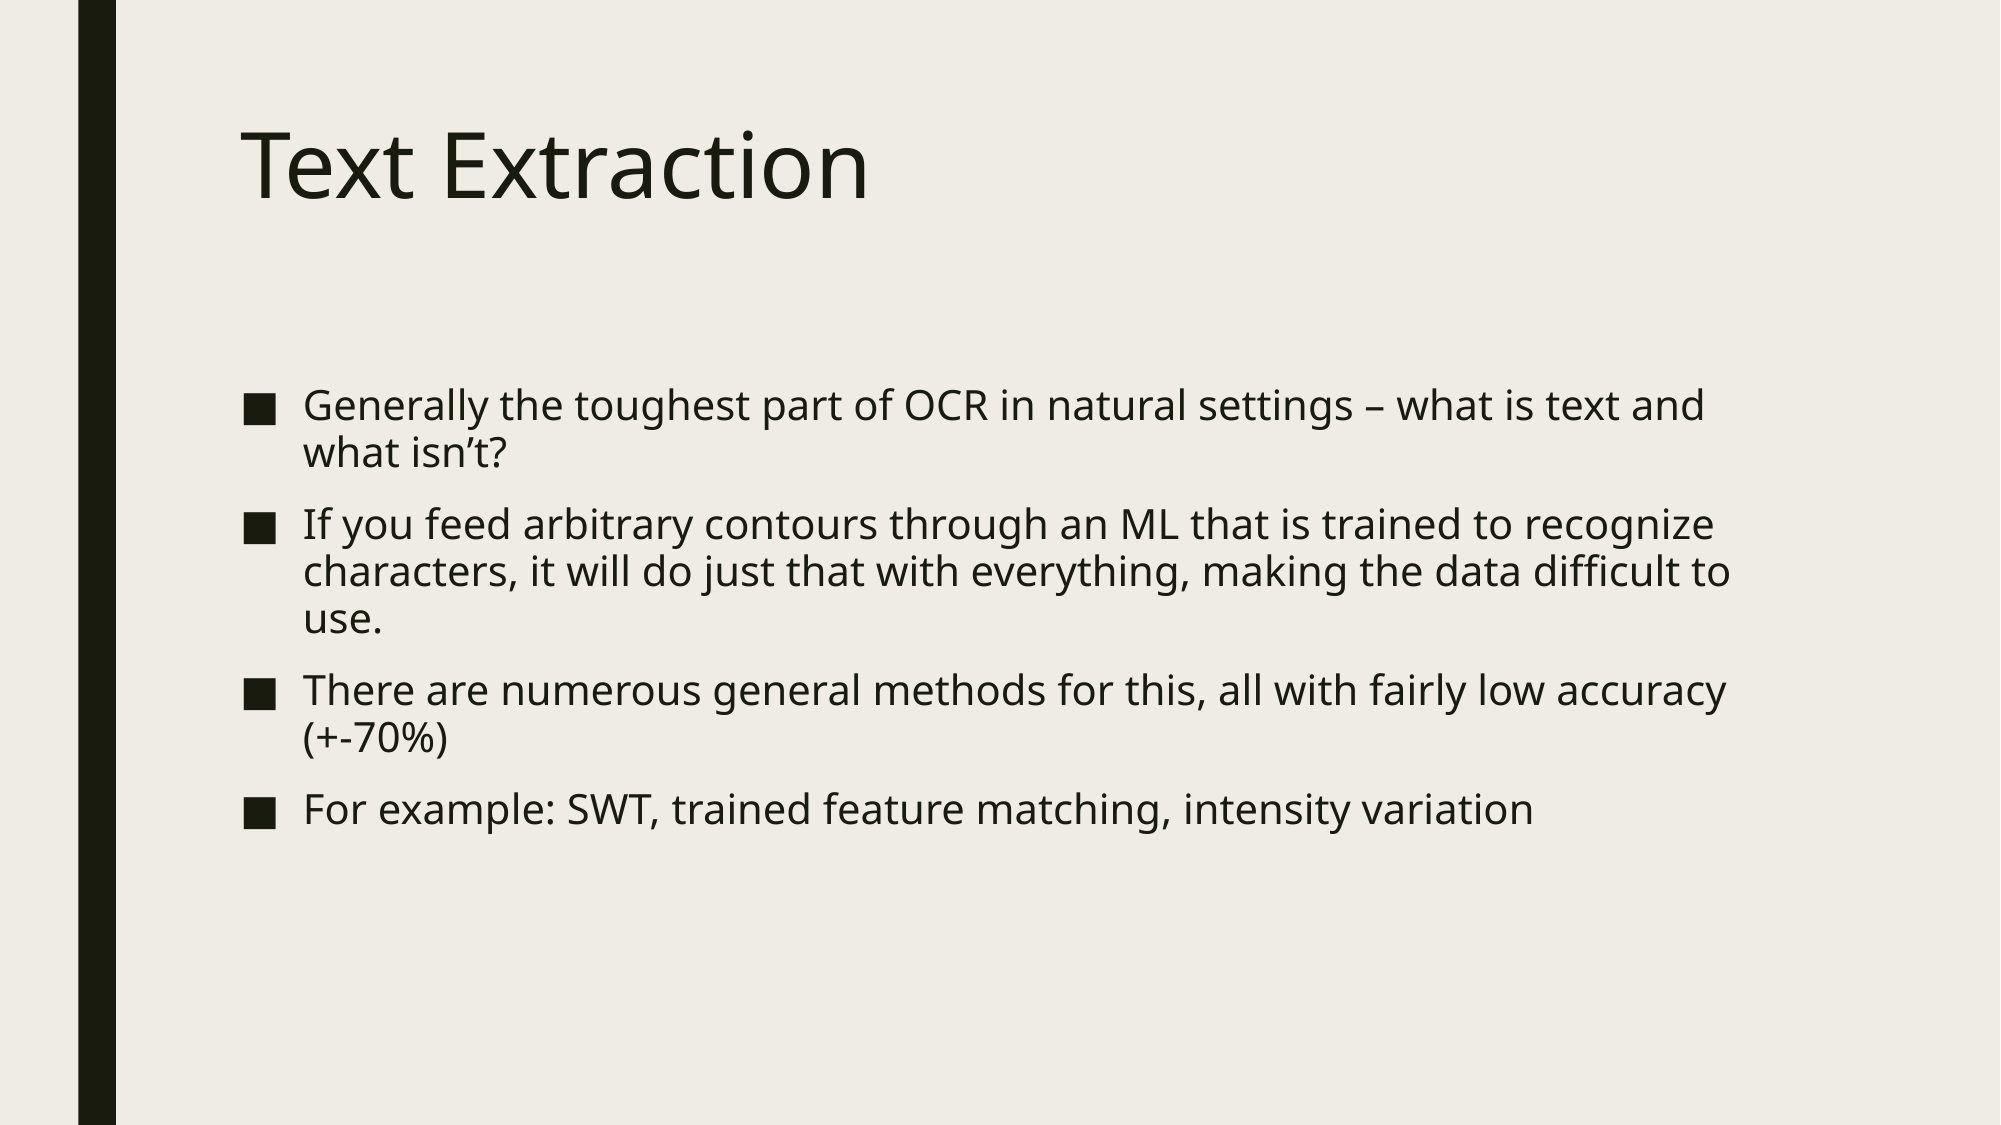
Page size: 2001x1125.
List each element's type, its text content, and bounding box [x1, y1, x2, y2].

title Text Extraction [225, 112, 1800, 357]
list Generally the toughest part of OCR in natural settings – what is text and what isn’t? If you feed arbitrary contours through an ML that is trained to recognize characters, it will do just that with everything, making the data difficult to use. There are numerous general methods for this, all with fairly low accuracy (+-70%) For example: SWT, trained feature matching, intensity variation [225, 375, 1800, 963]
